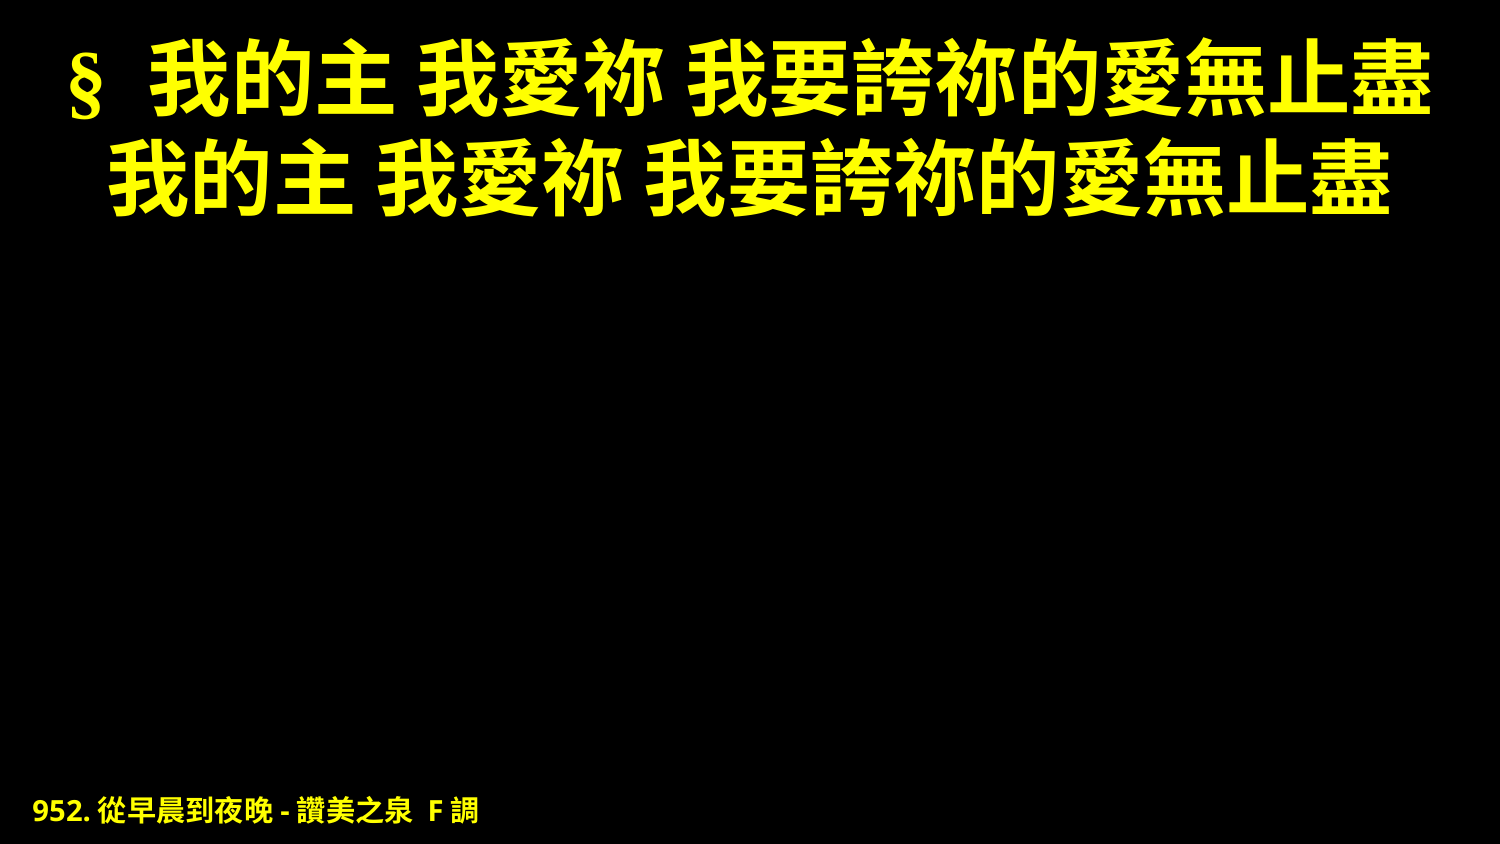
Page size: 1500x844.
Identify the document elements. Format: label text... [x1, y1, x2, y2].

title § 我的主 我愛祢 我要誇祢的愛無止盡 我的主 我愛祢 我要誇祢的愛無止盡 [0, 55, 1500, 197]
text_box 952.從早晨到夜晚-讚美之泉 F調 [17, 784, 774, 835]
